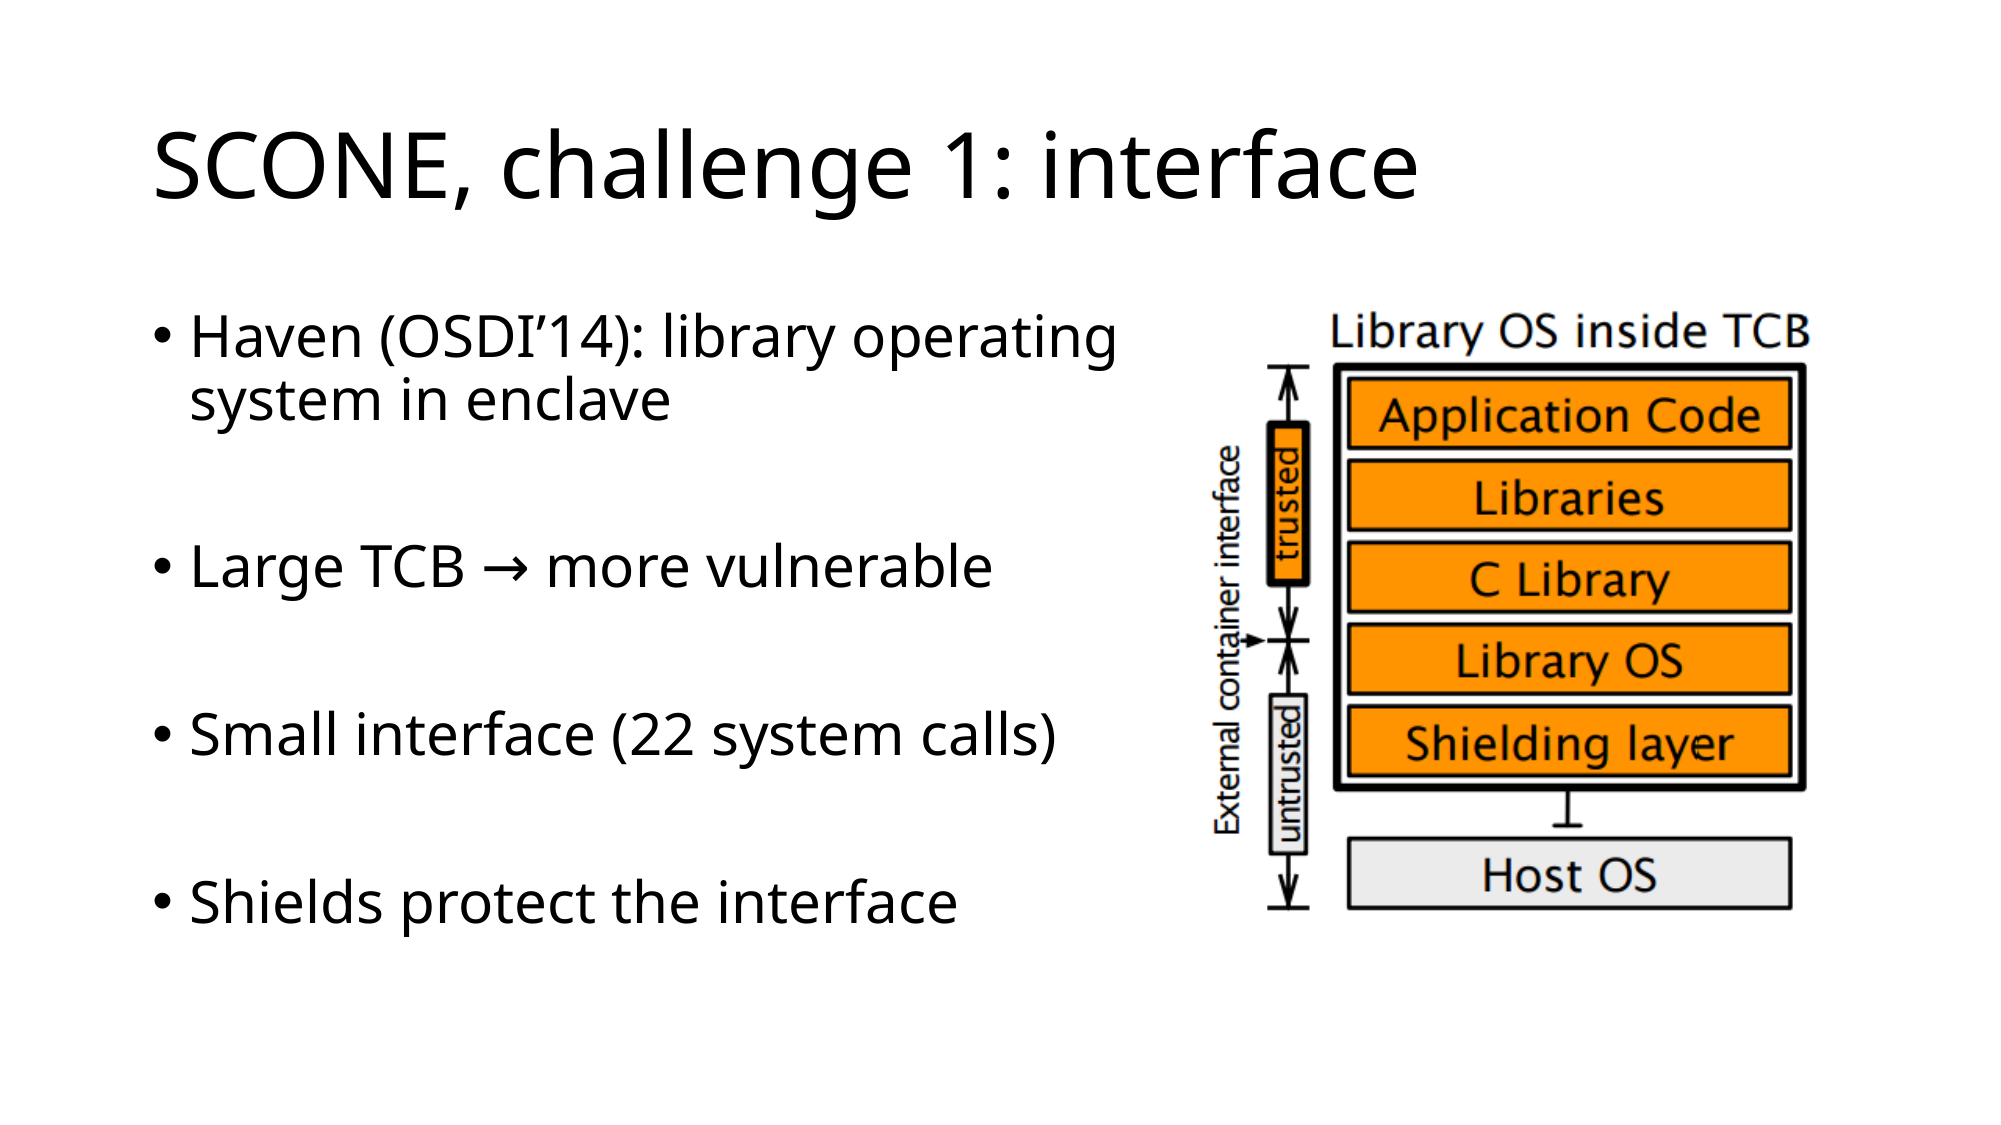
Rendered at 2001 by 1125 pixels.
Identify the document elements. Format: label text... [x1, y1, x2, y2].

list Haven (OSDI’14): library operating system in enclave Large TCB → more vulnerable Small interface (22 system calls) Shields protect the interface [137, 299, 1161, 1014]
picture [1205, 299, 1818, 923]
title SCONE, challenge 1: interface [137, 59, 1863, 278]
